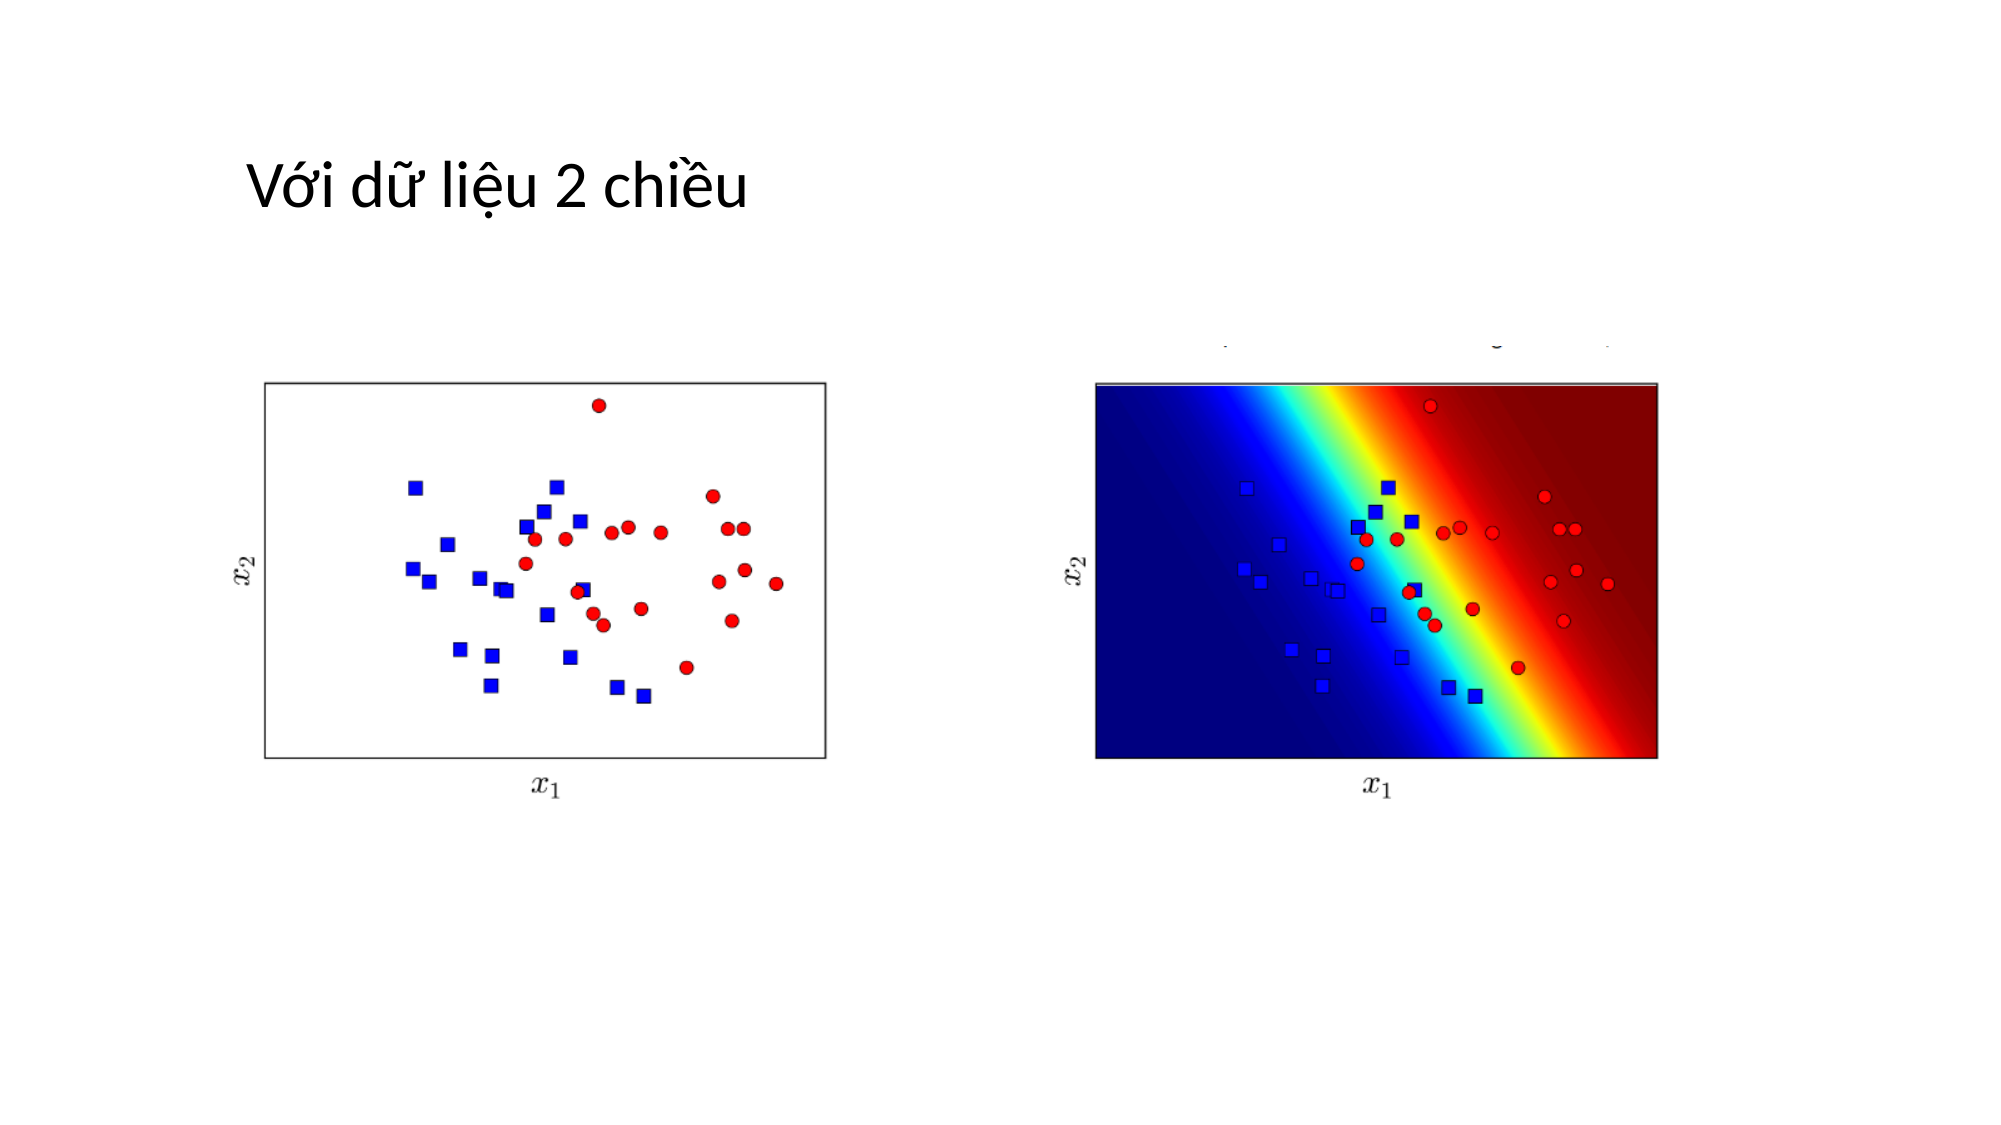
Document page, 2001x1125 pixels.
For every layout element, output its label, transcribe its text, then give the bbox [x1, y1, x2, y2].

picture [212, 353, 946, 804]
text_box Với dữ liệu 2 chiều [232, 133, 766, 229]
picture [1033, 346, 1719, 804]
